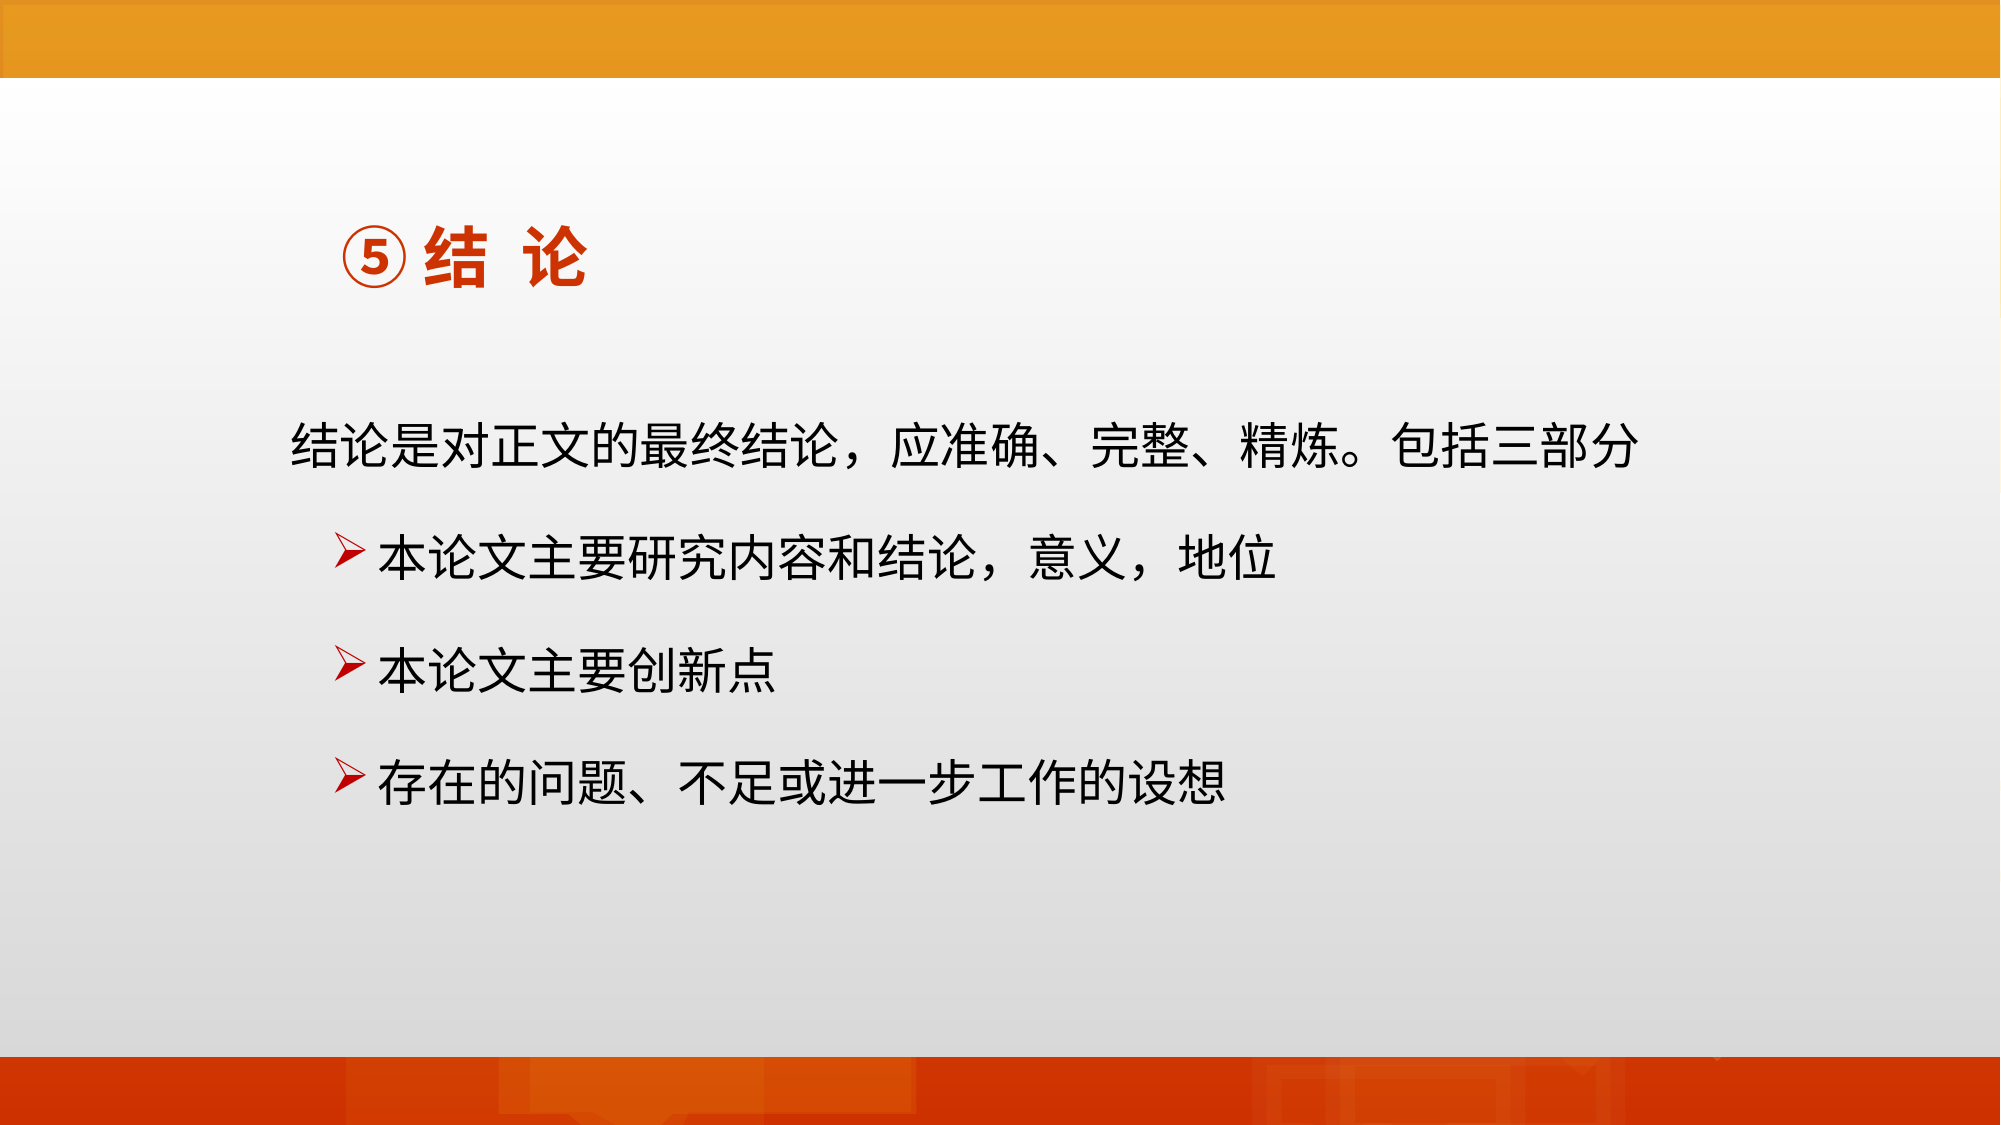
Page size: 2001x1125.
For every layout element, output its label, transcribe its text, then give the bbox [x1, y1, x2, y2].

list 结论是对正文的最终结论，应准确、完整、精炼。包括三部分 本论文主要研究内容和结论，意义，地位 本论文主要创新点 存在的问题、不足或进一步工作的设想 [240, 377, 1760, 983]
text_box [0, 78, 2000, 1057]
title ⑤结 论 [326, 177, 1495, 304]
